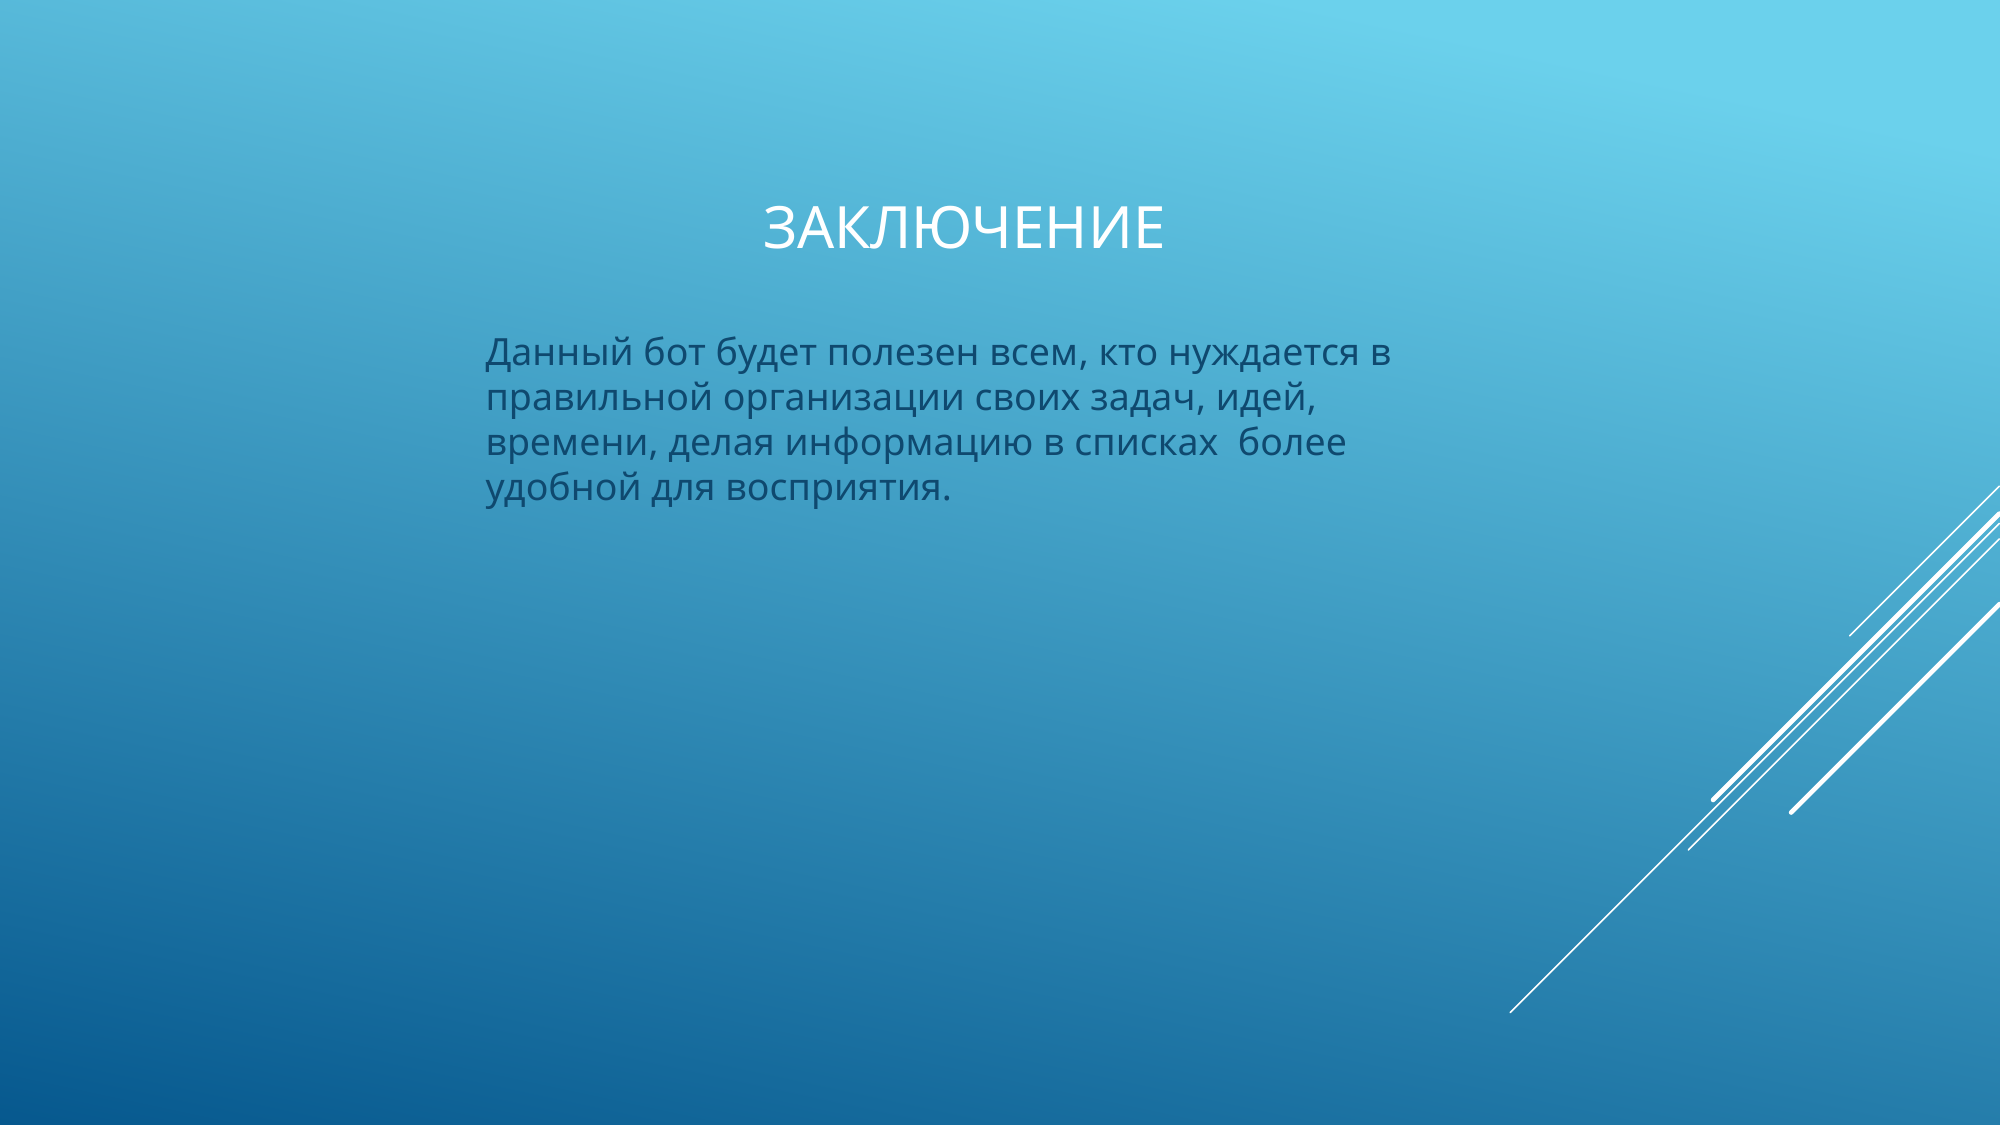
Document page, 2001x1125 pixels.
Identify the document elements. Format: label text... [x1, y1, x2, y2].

title заключение [470, 80, 1459, 269]
list Данный бот будет полезен всем, кто нуждается в правильной организации своих задач, идей, времени, делая информацию в списках более удобной для восприятия. [470, 320, 1459, 657]
